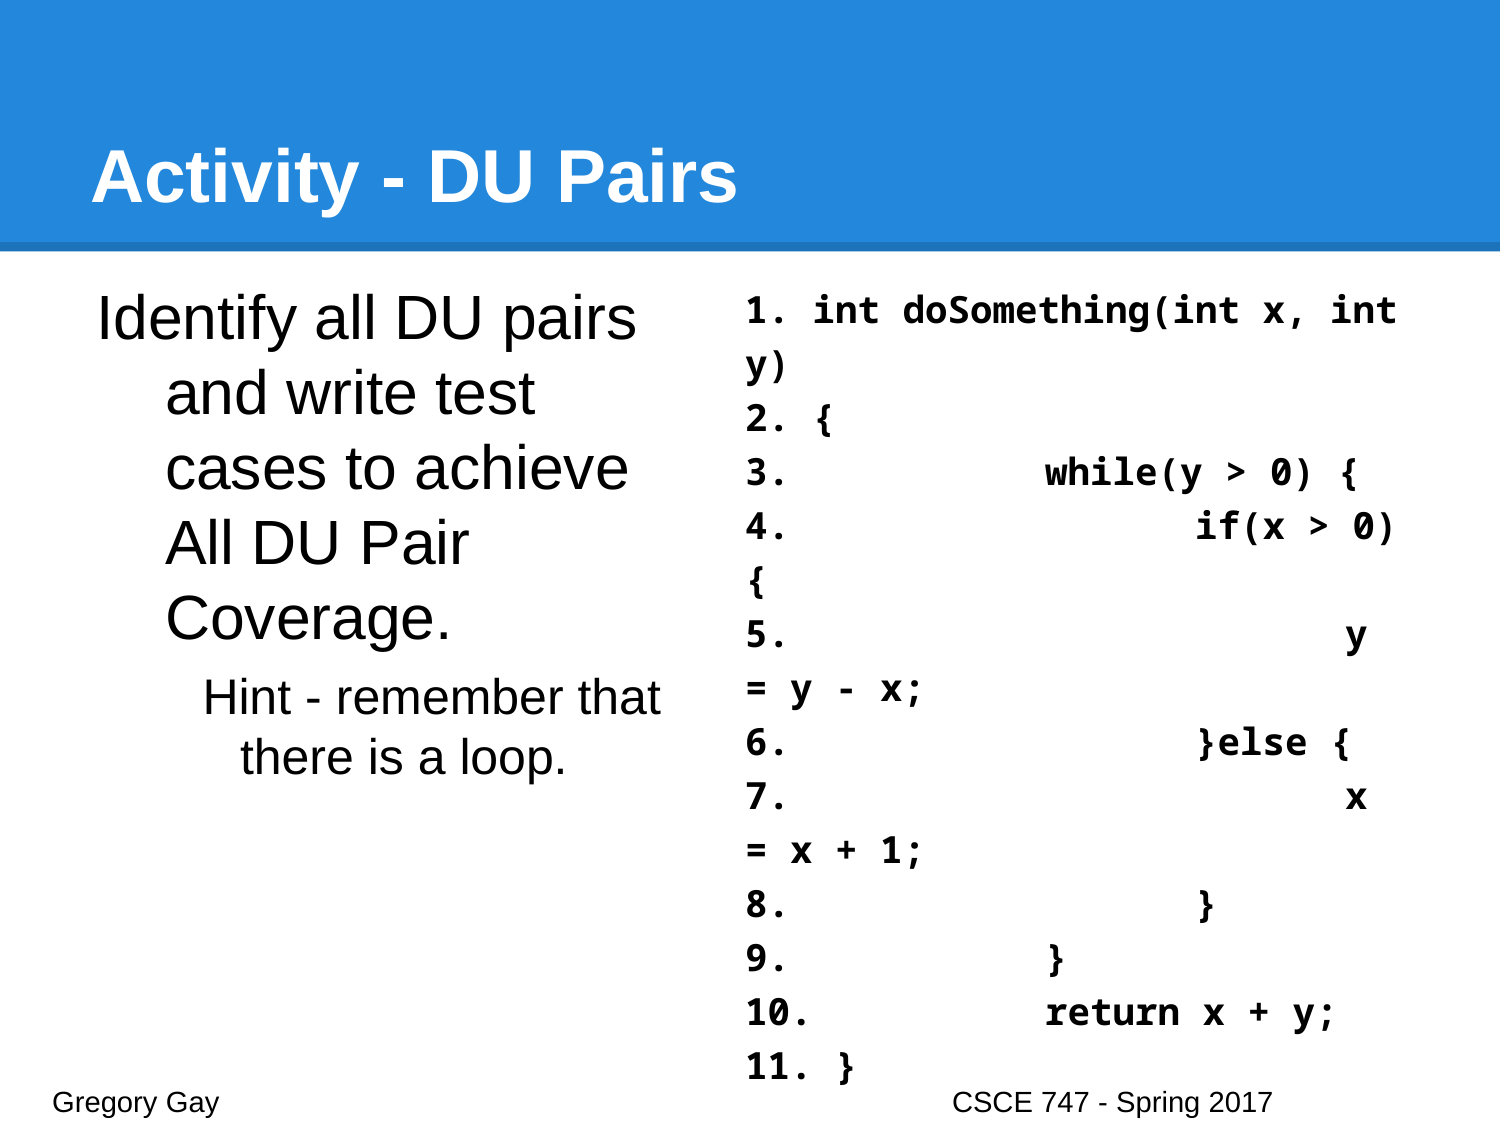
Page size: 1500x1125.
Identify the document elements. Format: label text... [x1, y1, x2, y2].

list Identify all DU pairs and write test cases to achieve All DU Pair Coverage. Hint - remember that there is a loop. [75, 262, 679, 1068]
list 1. int doSomething(int x, int y) 2. { 3. while(y > 0) { 4. if(x > 0) { 5. y = y - x; 6. }else { 7. x = x + 1; 8. } 9. } 10. return x + y; 11. } [730, 262, 1425, 1078]
title Activity - DU Pairs [75, 45, 1425, 233]
text_box Gregory Gay CSCE 747 - Spring 2017 31 [37, 1068, 1463, 1114]
